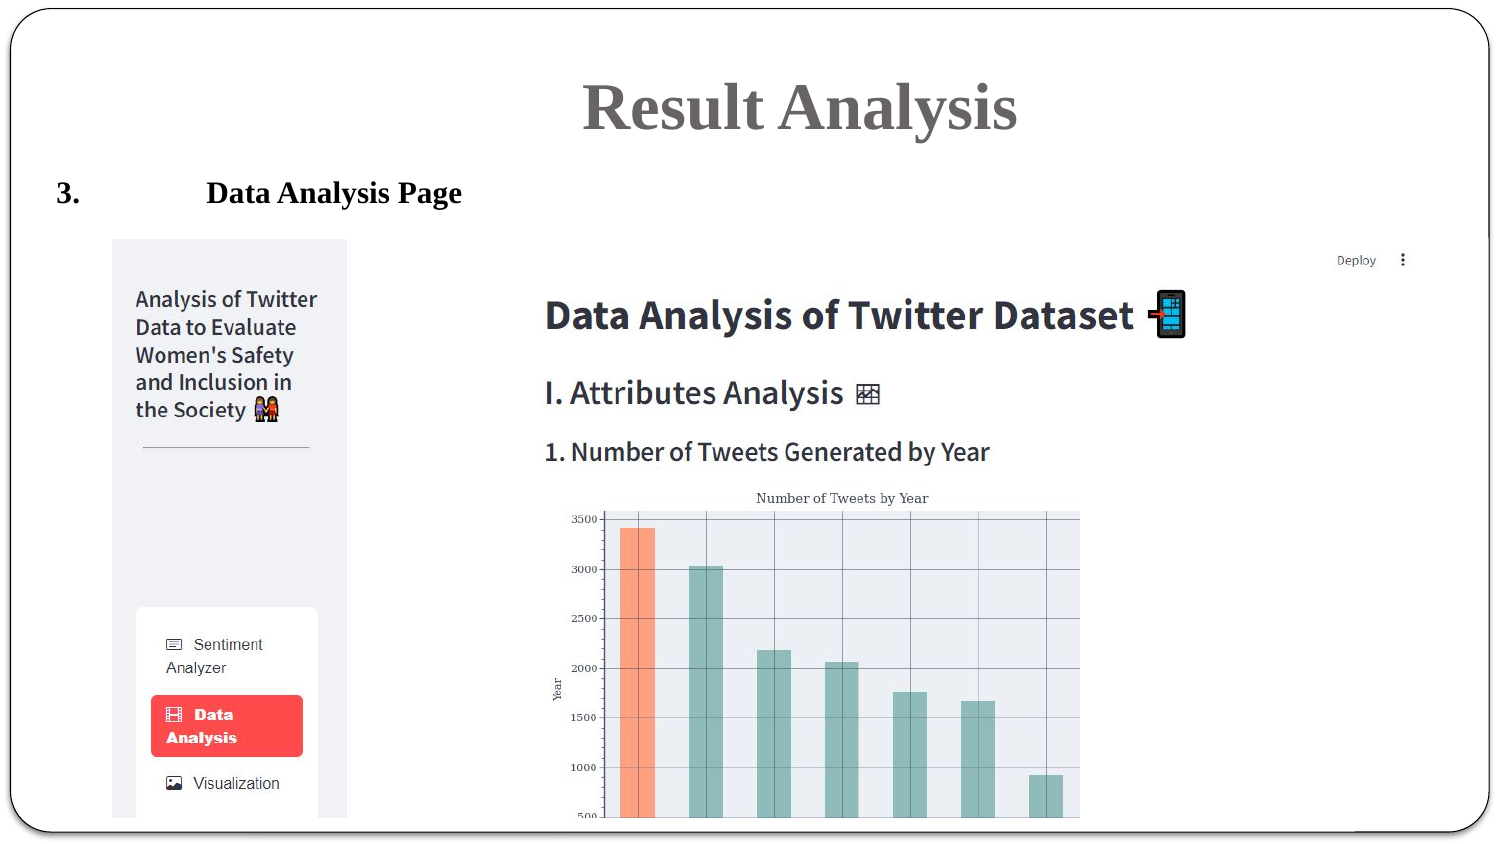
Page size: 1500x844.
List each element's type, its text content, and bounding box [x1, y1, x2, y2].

picture [112, 239, 1412, 818]
title Result Analysis [163, 16, 1439, 157]
text_box 3. Data Analysis Page [41, 157, 1439, 228]
